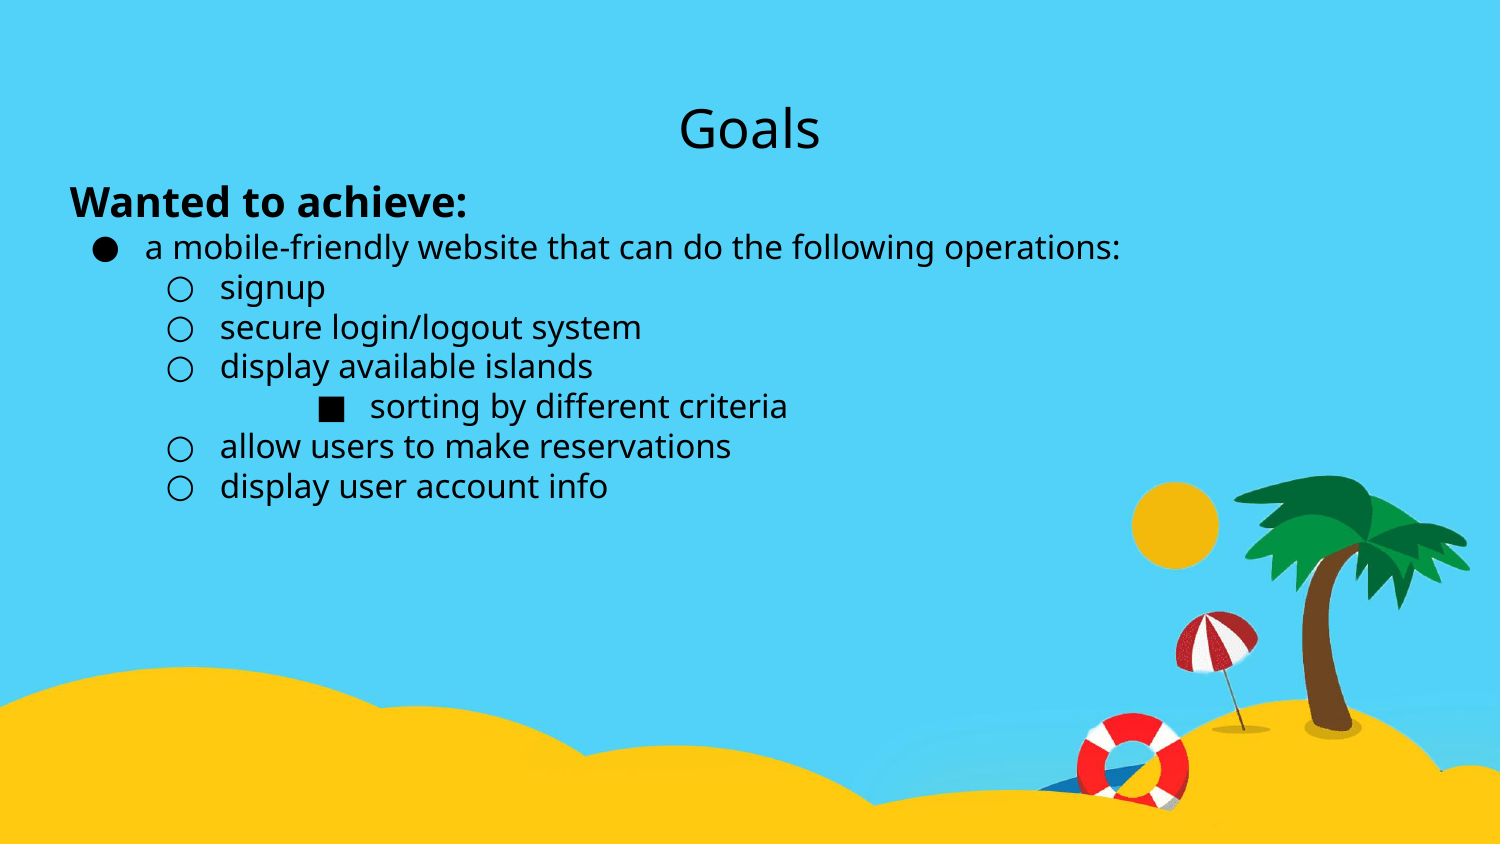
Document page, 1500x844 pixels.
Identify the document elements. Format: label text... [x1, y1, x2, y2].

title Goals [51, 79, 1449, 181]
picture [0, 0, 1500, 844]
subtitle Wanted to achieve: a mobile-friendly website that can do the following operations: signup secure login/logout system display available islands sorting by different criteria allow users to make reservations display user account info [54, 161, 1453, 824]
